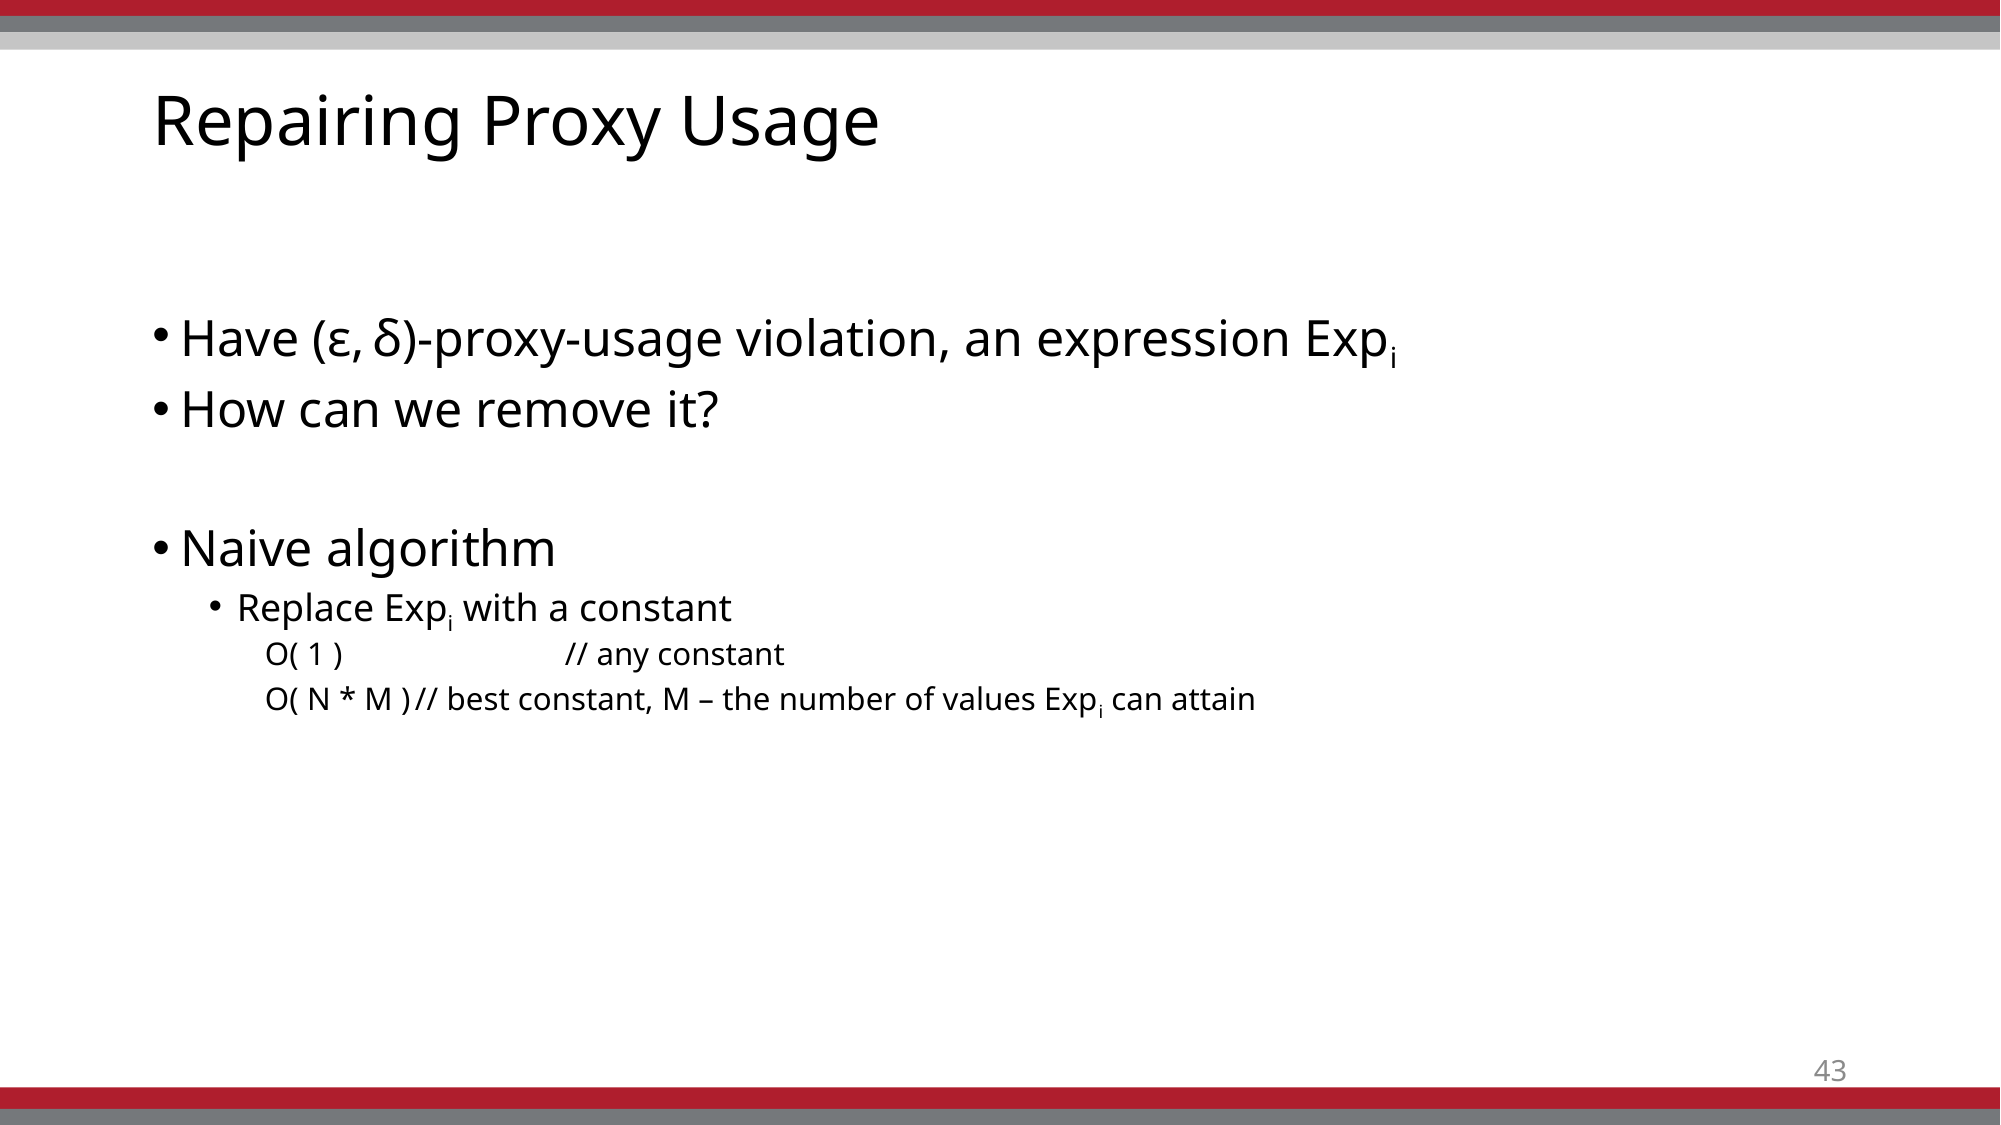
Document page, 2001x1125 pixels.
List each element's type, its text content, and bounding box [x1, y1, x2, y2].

slide_number 43 [1412, 1042, 1863, 1103]
list Have (ε, δ)-proxy-usage violation, an expression Expi How can we remove it? Naive algorithm Replace Expi with a constant O( 1 ) // any constant O( N * M ) // best constant, M – the number of values Expi can attain [137, 299, 1413, 1014]
title Repairing Proxy Usage [137, 14, 1863, 233]
